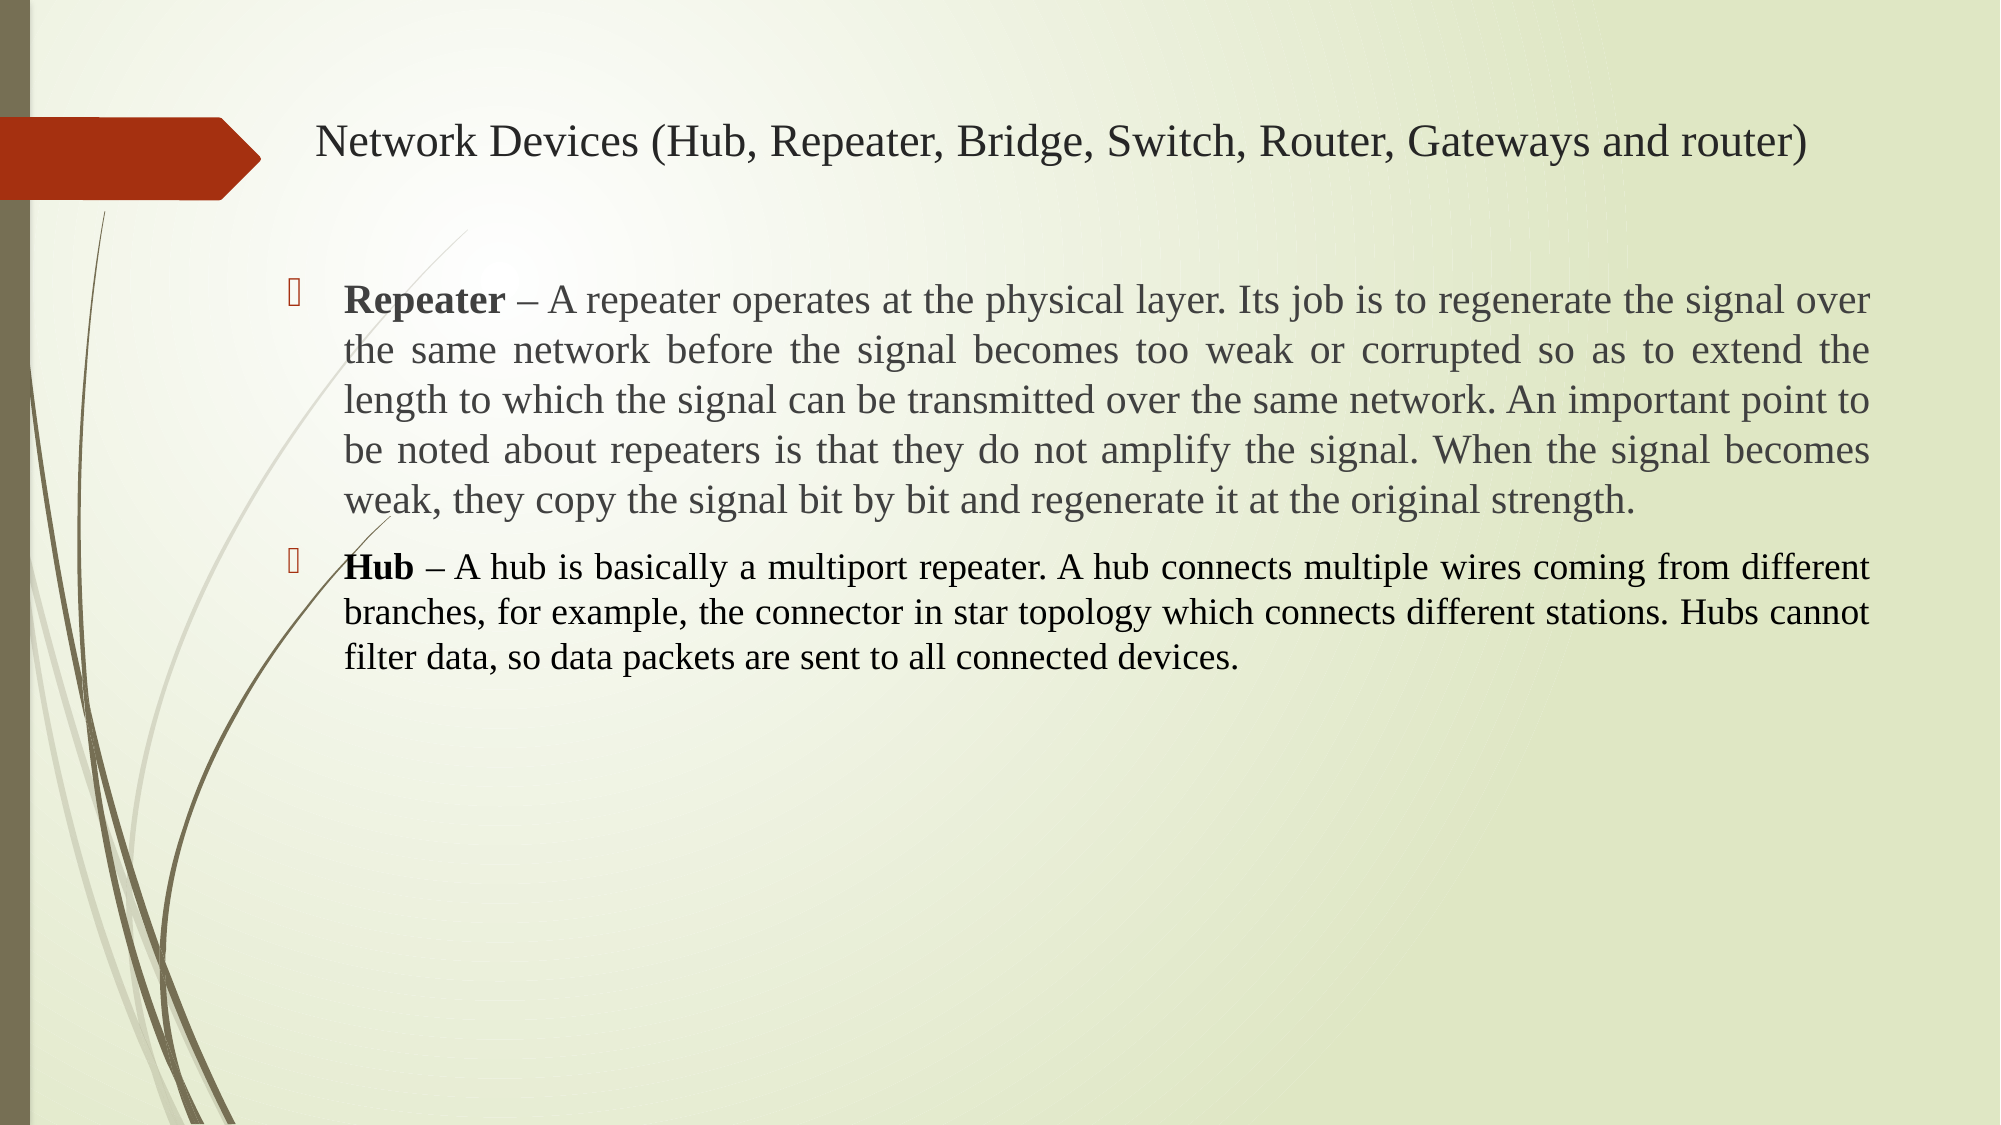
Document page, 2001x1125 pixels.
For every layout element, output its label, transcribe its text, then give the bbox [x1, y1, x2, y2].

title Network Devices (Hub, Repeater, Bridge, Switch, Router, Gateways and router) [300, 102, 1888, 241]
list Repeater – A repeater operates at the physical layer. Its job is to regenerate the signal over the same network before the signal becomes too weak or corrupted so as to extend the length to which the signal can be transmitted over the same network. An important point to be noted about repeaters is that they do not amplify the signal. When the signal becomes weak, they copy the signal bit by bit and regenerate it at the original strength. Hub – A hub is basically a multiport repeater. A hub connects multiple wires coming from different branches, for example, the connector in star topology which connects different stations. Hubs cannot filter data, so data packets are sent to all connected devices. [272, 264, 1888, 903]
